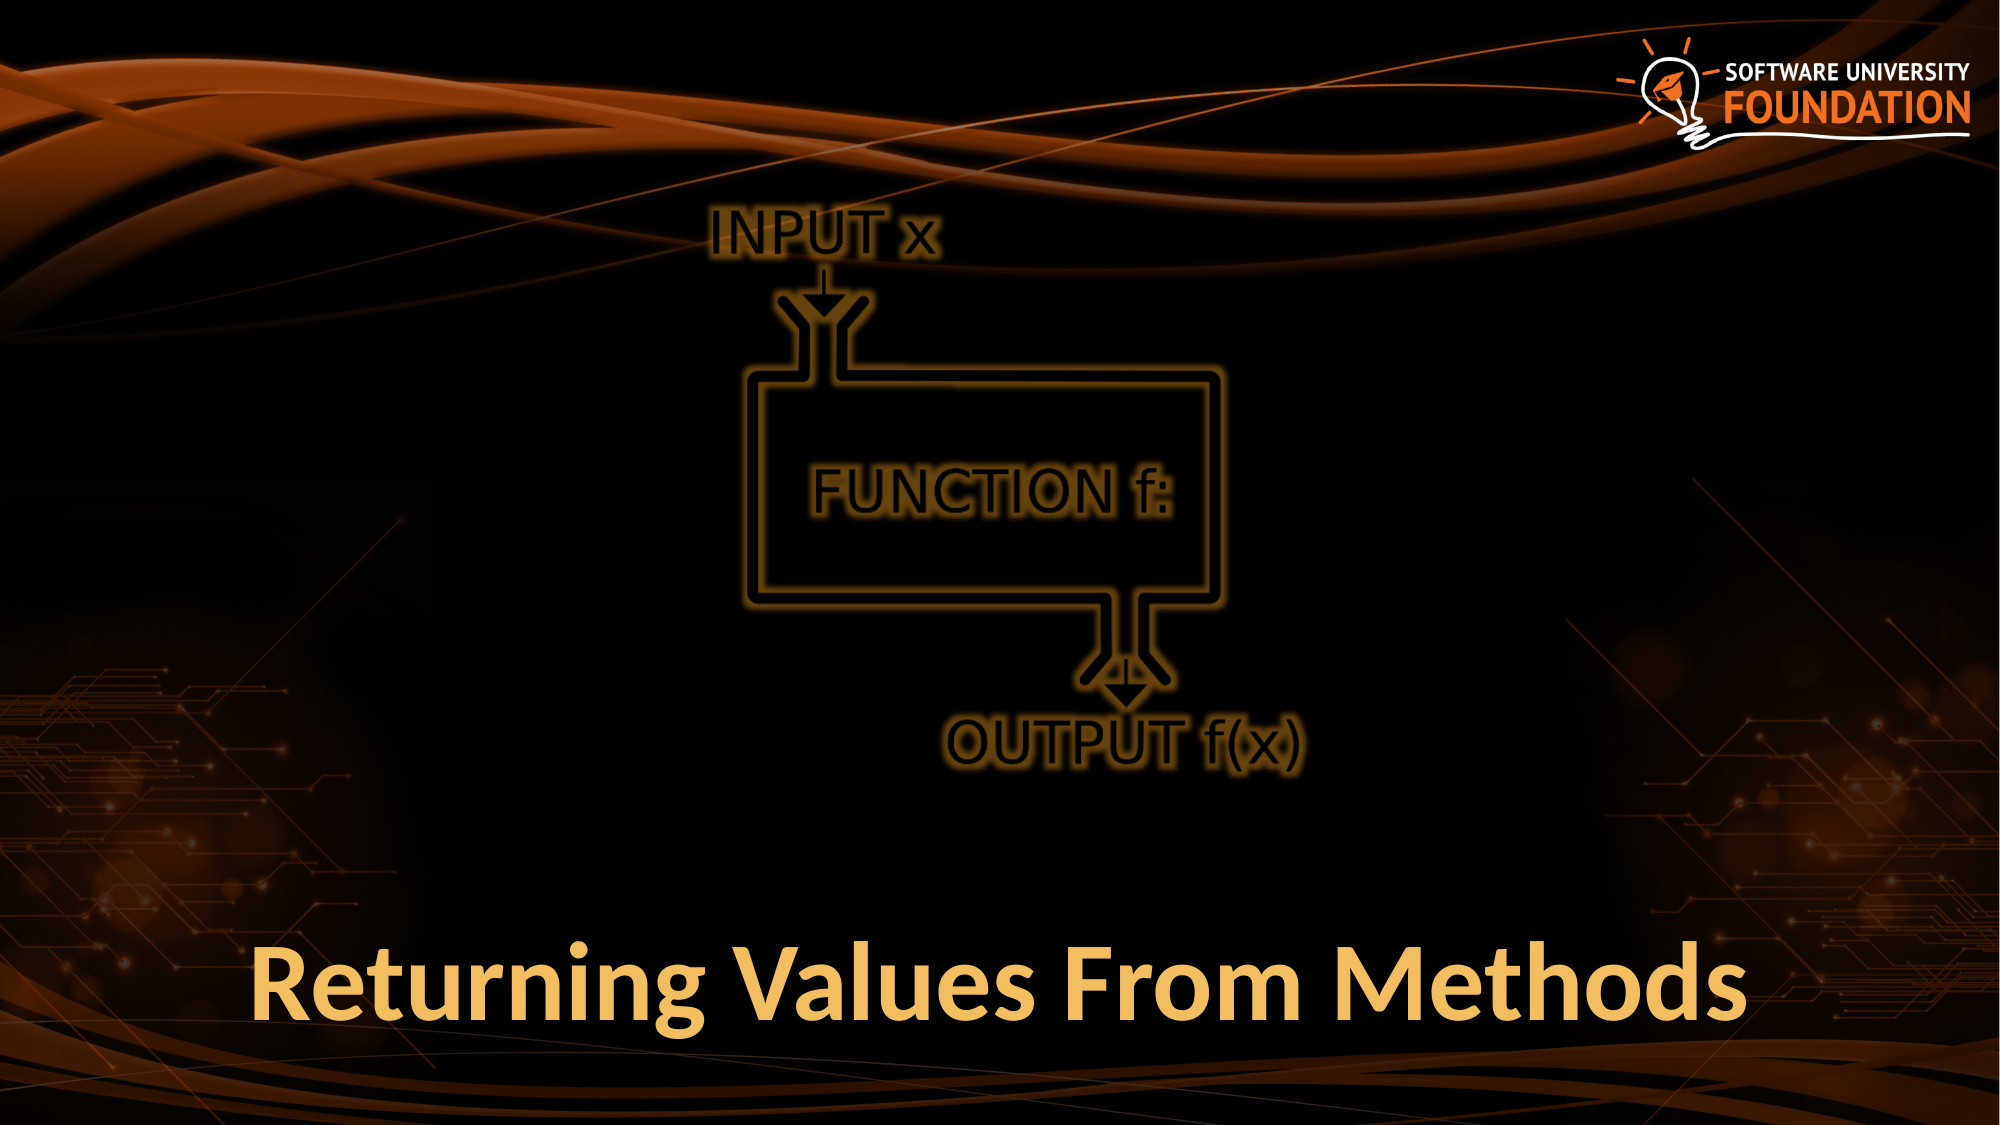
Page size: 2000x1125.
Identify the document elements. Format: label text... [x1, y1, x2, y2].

picture [0, 0, 2000, 1125]
title Returning Values From Methods [187, 887, 1813, 1050]
